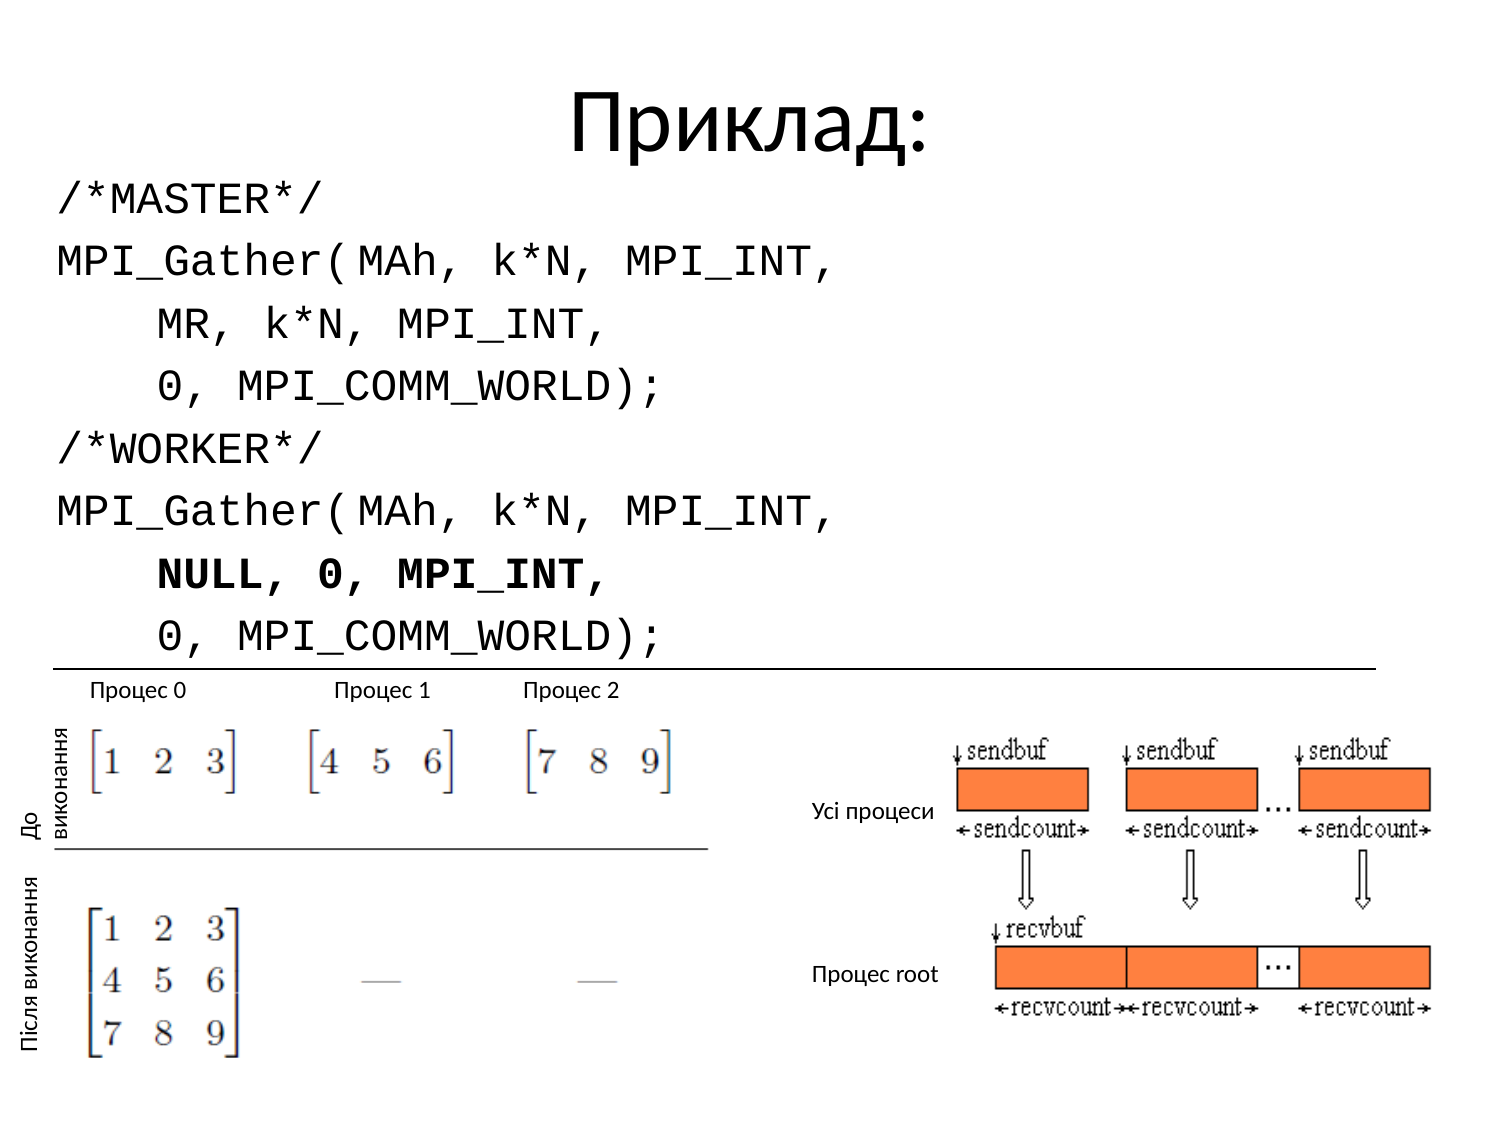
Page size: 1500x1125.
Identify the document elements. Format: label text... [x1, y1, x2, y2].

list /*MASTER*/ MPI_Gather( MAh, k*N, MPI_INT, MR, k*N, MPI_INT, 0, MPI_COMM_WORLD); /*WORKER*/ MPI_Gather( MAh, k*N, MPI_INT, NULL, 0, MPI_INT, 0, MPI_COMM_WORLD); [41, 160, 1353, 668]
picture [950, 728, 1460, 1048]
text_box Процес root [797, 950, 945, 996]
text_box Усі процеси [797, 786, 945, 832]
title Приклад: [75, 45, 1425, 185]
picture [52, 692, 715, 1085]
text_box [4, 665, 663, 1068]
